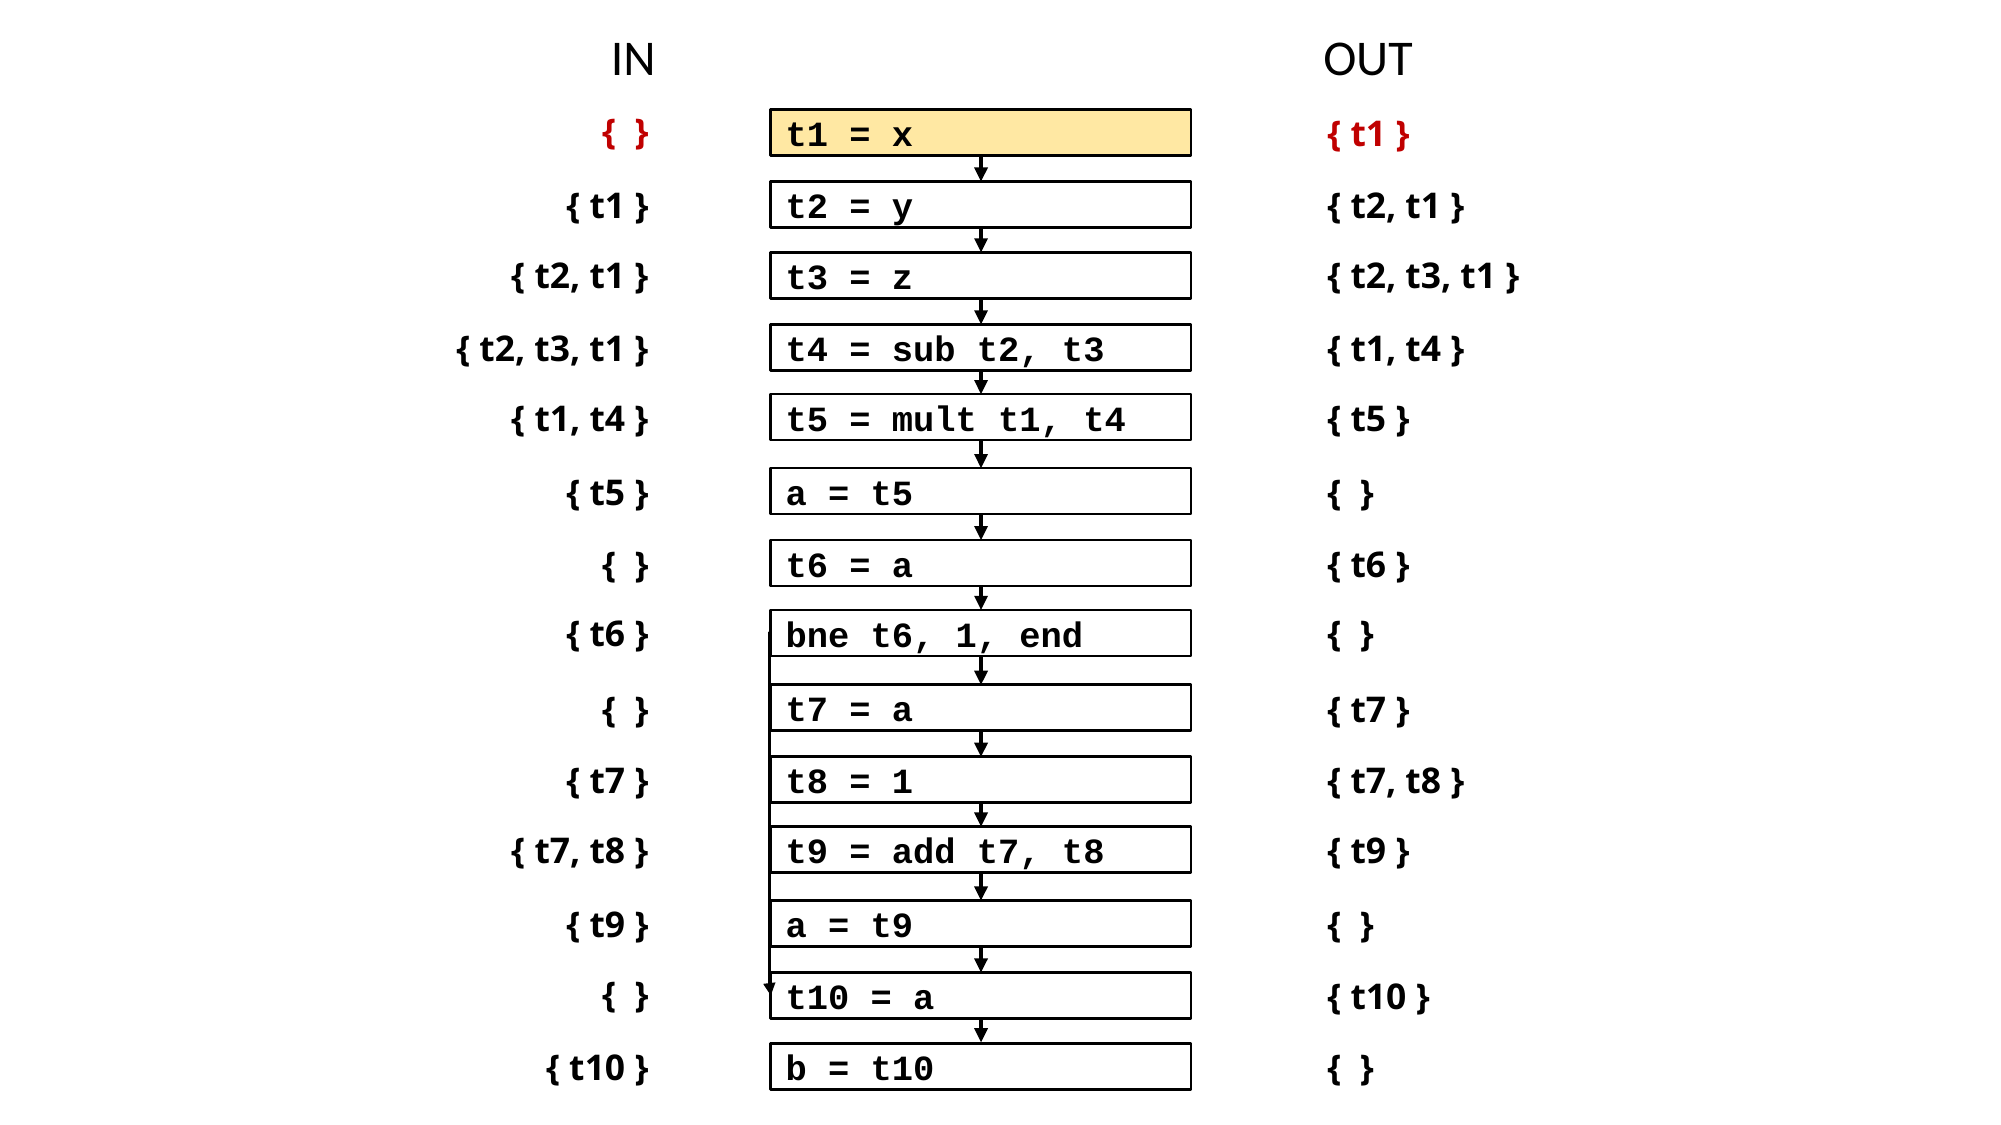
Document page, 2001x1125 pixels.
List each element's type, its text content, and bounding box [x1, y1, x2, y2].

text_box { t7, t8 } [269, 825, 665, 874]
text_box { } [1311, 899, 1706, 948]
text_box { t1 } [269, 180, 665, 229]
text_box { t10 } [1311, 971, 1706, 1020]
text_box { t5 } [269, 467, 665, 516]
text_box { t9 } [1311, 825, 1706, 874]
text_box { } [1311, 1042, 1706, 1091]
text_box a = t9 [783, 899, 1192, 948]
text_box { } [1311, 467, 1706, 516]
text_box IN [595, 18, 688, 94]
text_box OUT [1308, 18, 1431, 94]
text_box { t1 } [1311, 108, 1706, 157]
text_box { } [269, 684, 665, 733]
text_box { t9 } [269, 899, 665, 948]
text_box t8 = 1 [783, 755, 1192, 804]
text_box { t2, t1 } [1311, 180, 1706, 229]
text_box { } [1311, 608, 1706, 656]
text_box t9 = add t7, t8 [783, 825, 1192, 874]
text_box t6 = a [769, 539, 1192, 587]
text_box { t10 } [269, 1042, 665, 1091]
text_box { t7 } [1311, 684, 1706, 733]
text_box { t7, t8 } [1311, 755, 1706, 804]
text_box t1 = x [769, 108, 1192, 157]
text_box t10 = a [769, 971, 1192, 1020]
text_box { t2, t1 } [269, 250, 665, 299]
text_box { } [269, 106, 665, 155]
text_box b = t10 [769, 1042, 1192, 1091]
text_box { t7 } [269, 755, 665, 804]
text_box bne t6, 1, end [769, 609, 1192, 657]
text_box { t5 } [1311, 393, 1706, 441]
text_box t4 = sub t2, t3 [769, 323, 1192, 372]
text_box { } [269, 969, 665, 1018]
text_box a = t5 [769, 467, 1192, 515]
text_box { t2, t3, t1 } [269, 323, 665, 372]
text_box t2 = y [769, 180, 1192, 229]
text_box { t1, t4 } [1311, 323, 1706, 372]
text_box t3 = z [769, 251, 1192, 300]
text_box { t2, t3, t1 } [1311, 250, 1706, 299]
text_box t5 = mult t1, t4 [769, 393, 1192, 441]
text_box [770, 632, 774, 996]
text_box { t6 } [269, 608, 665, 656]
text_box { } [269, 539, 665, 587]
text_box { t6 } [1311, 539, 1706, 587]
text_box { t1, t4 } [269, 393, 665, 441]
text_box t7 = a [783, 683, 1192, 732]
